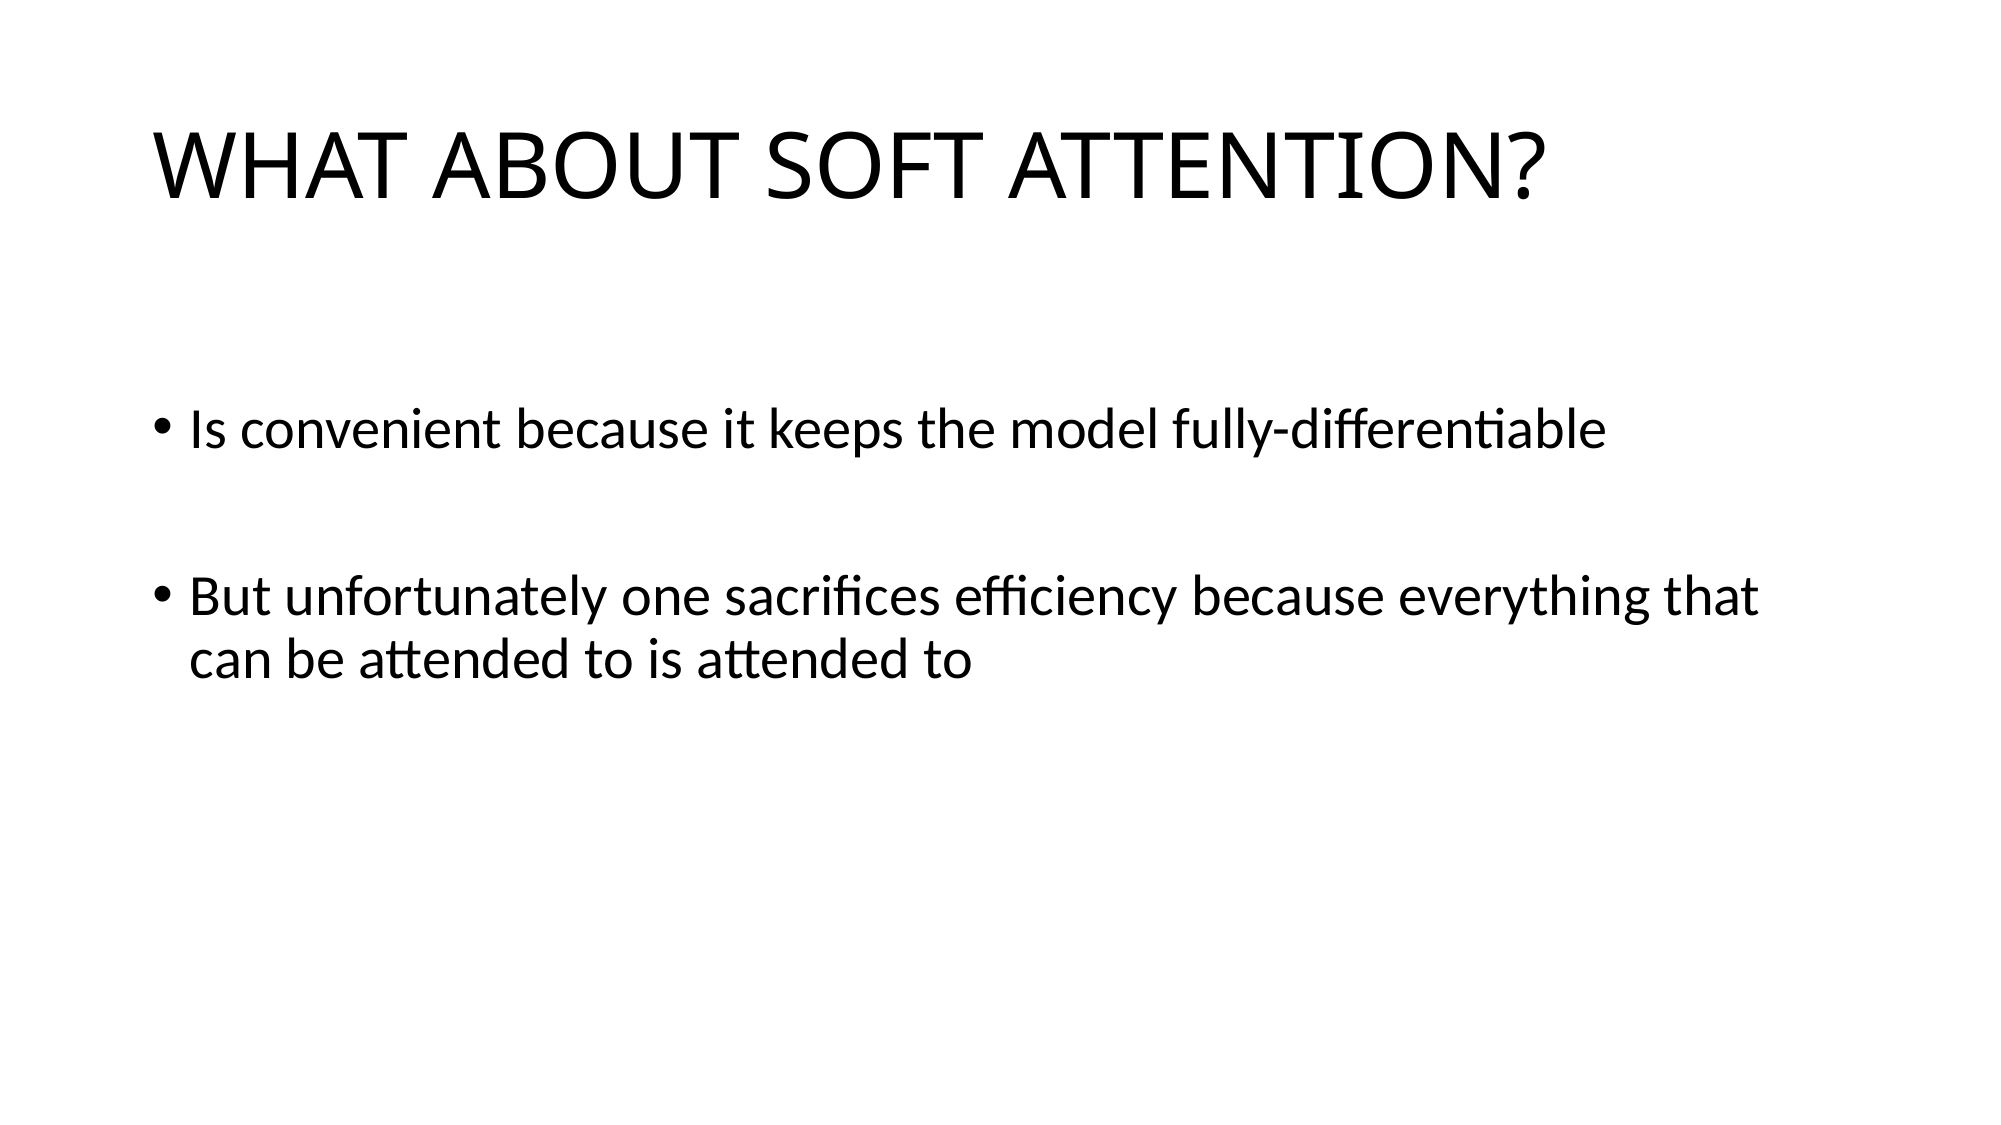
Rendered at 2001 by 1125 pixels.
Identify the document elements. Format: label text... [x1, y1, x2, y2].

list Is convenient because it keeps the model fully-differentiable But unfortunately one sacrifices efficiency because everything that can be attended to is attended to [137, 299, 1863, 1014]
title WHAT ABOUT SOFT ATTENTION? [137, 59, 1863, 278]
